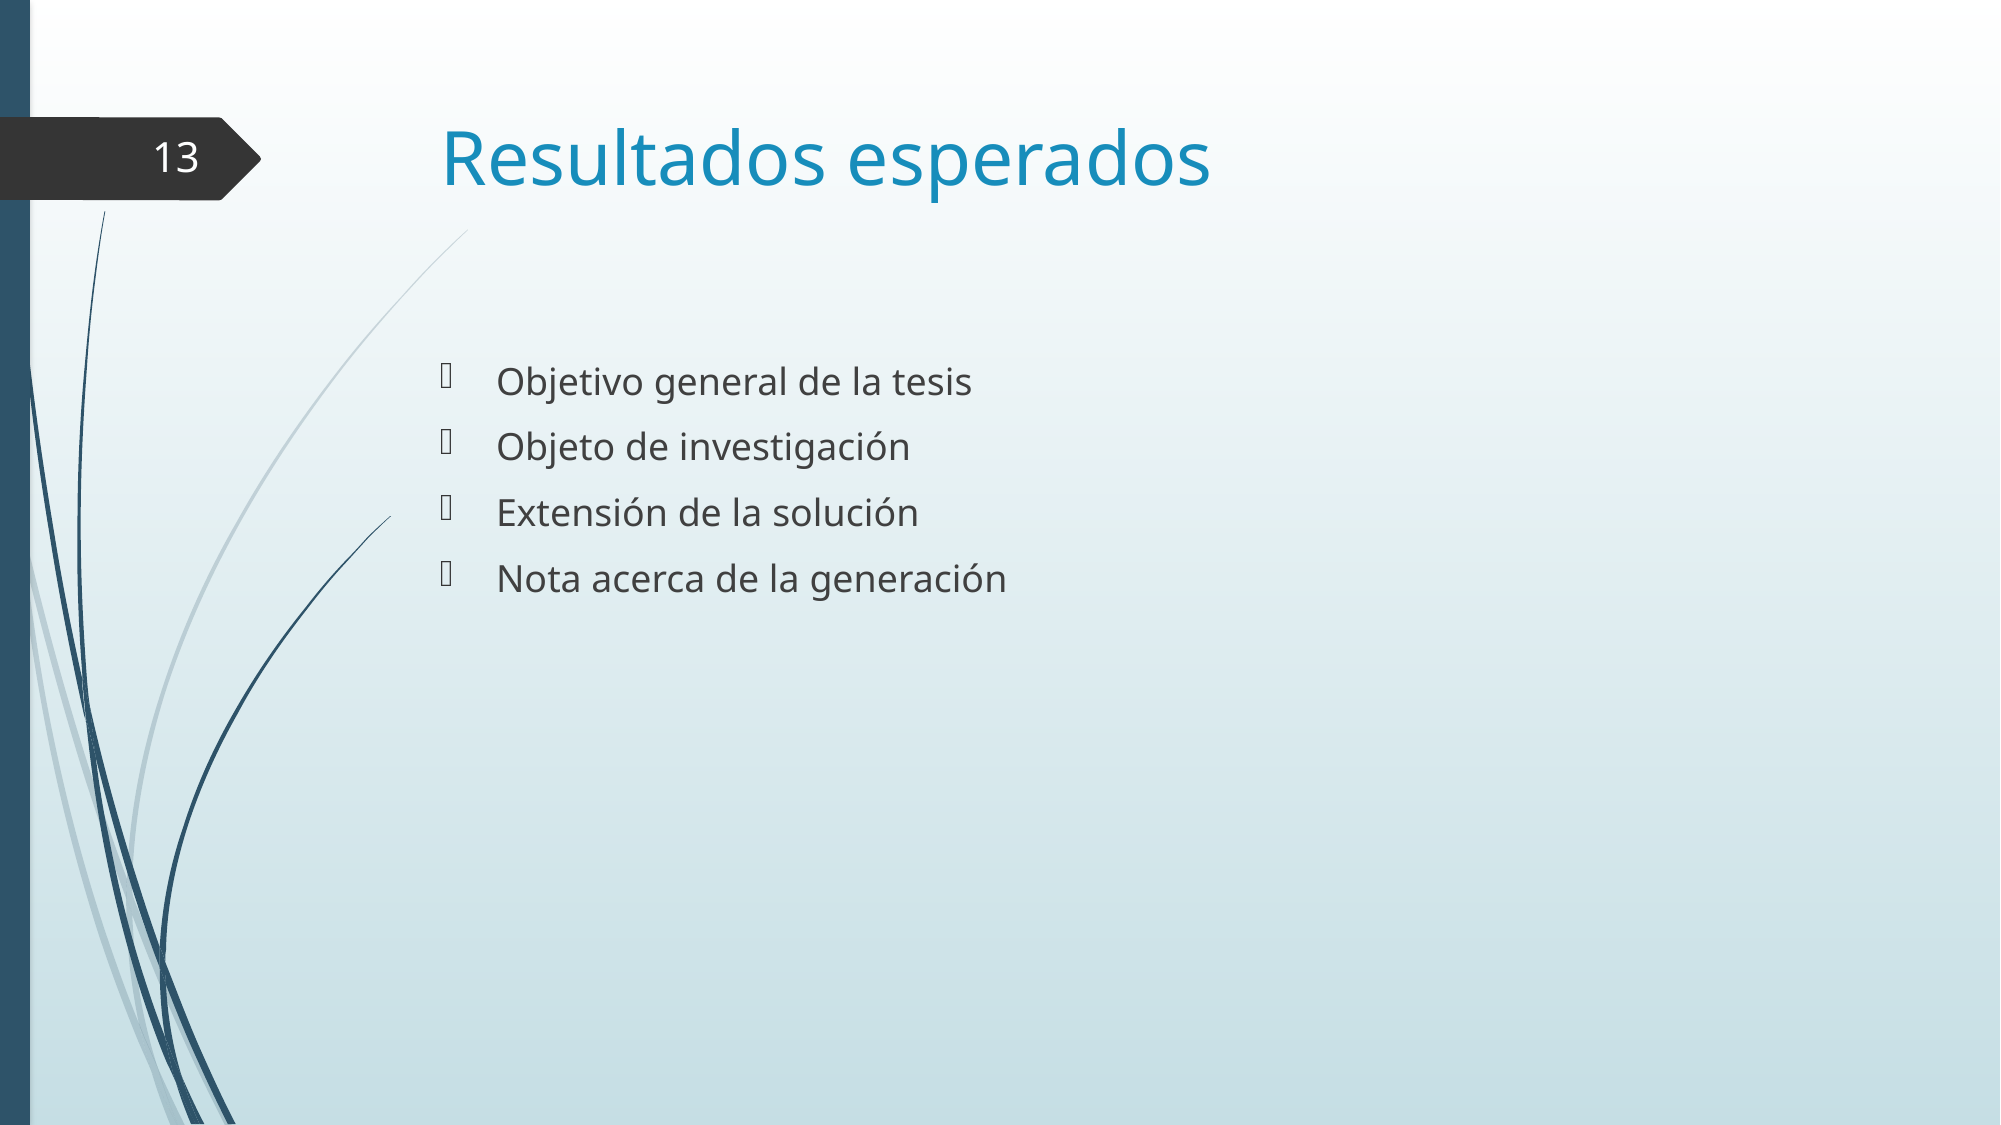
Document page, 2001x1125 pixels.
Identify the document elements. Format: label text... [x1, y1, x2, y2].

list Objetivo general de la tesis Objeto de investigación Extensión de la solución Nota acerca de la generación [424, 350, 1888, 970]
slide_number 13 [87, 129, 216, 190]
title Resultados esperados [425, 102, 1888, 313]
